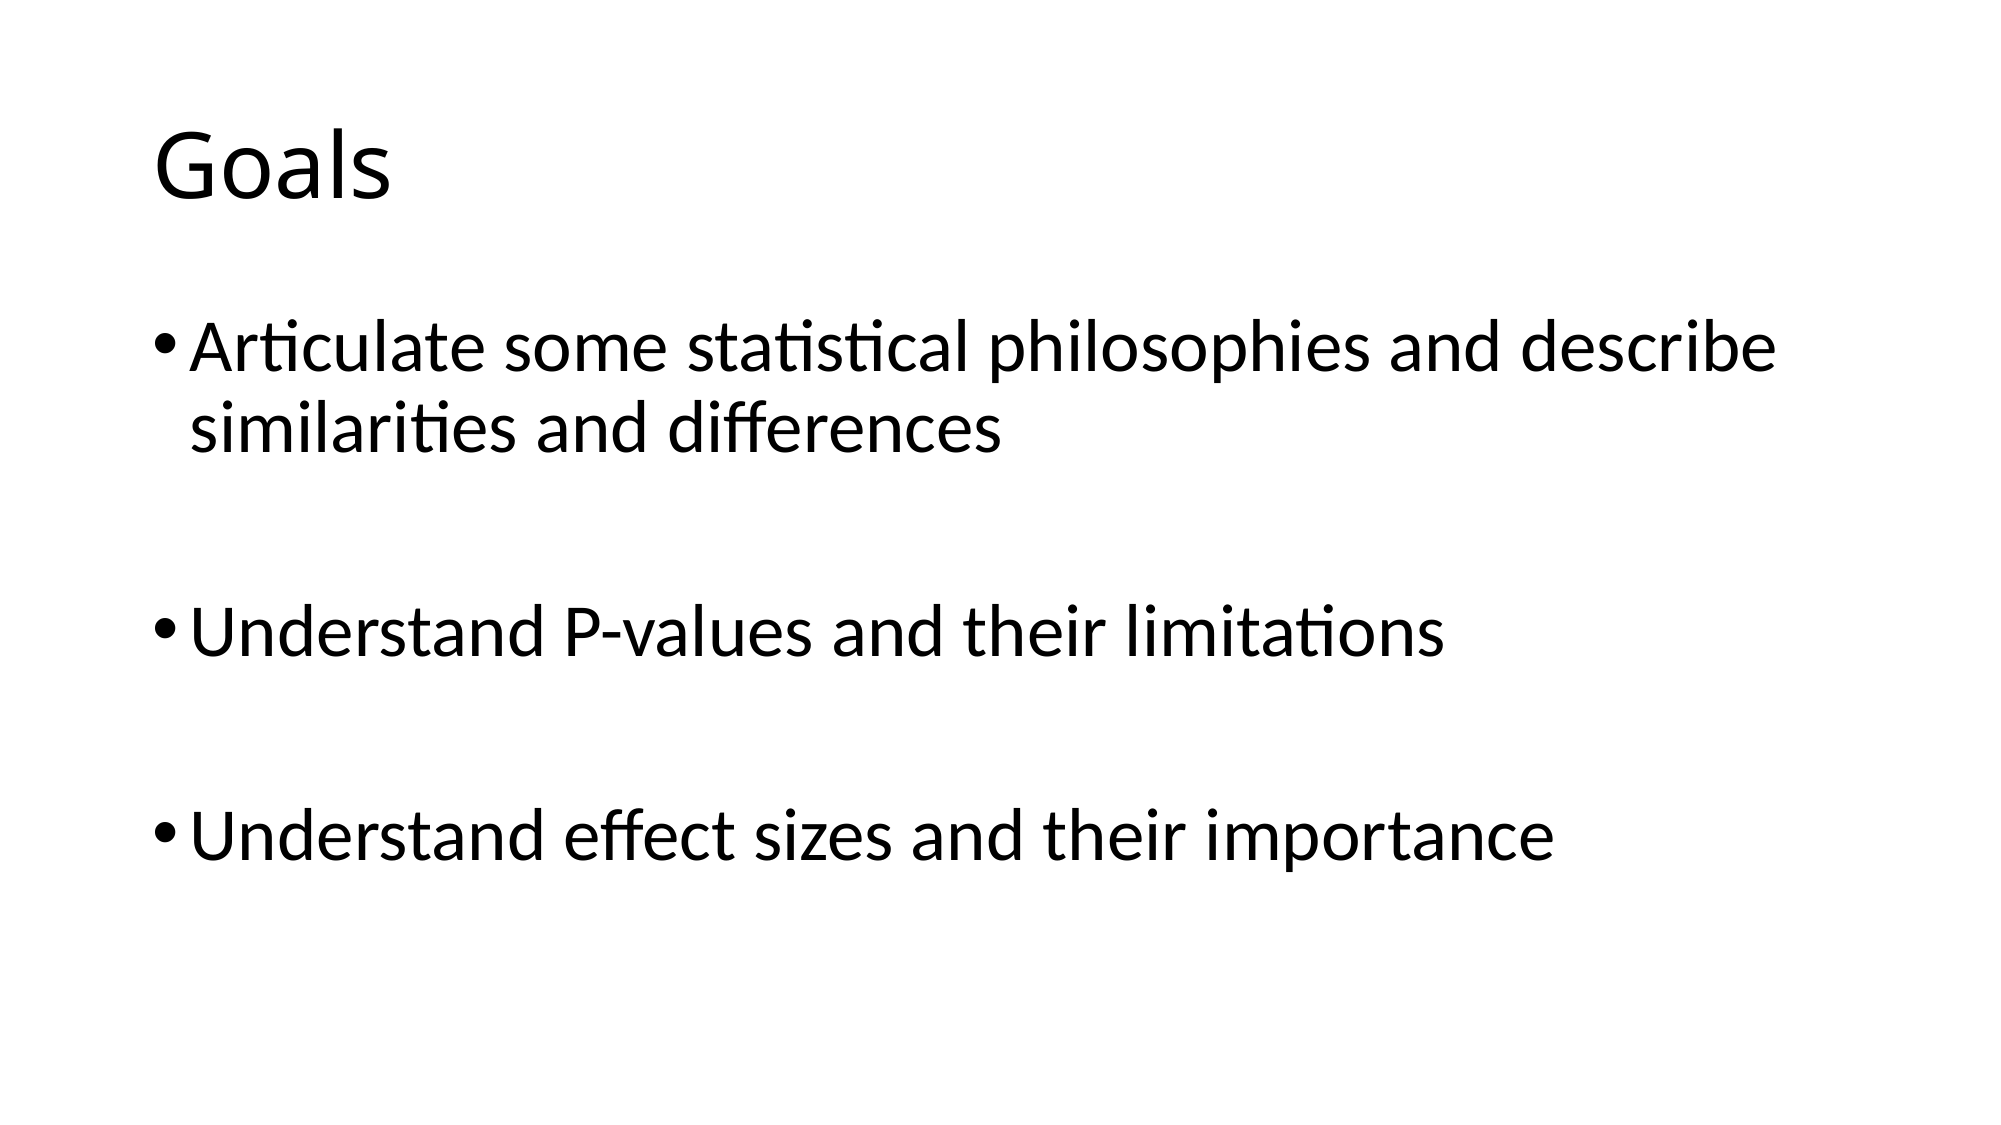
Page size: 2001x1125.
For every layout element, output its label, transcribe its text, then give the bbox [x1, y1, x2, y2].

list Articulate some statistical philosophies and describe similarities and differences Understand P-values and their limitations Understand effect sizes and their importance [137, 299, 1863, 1014]
title Goals [137, 59, 1863, 278]
